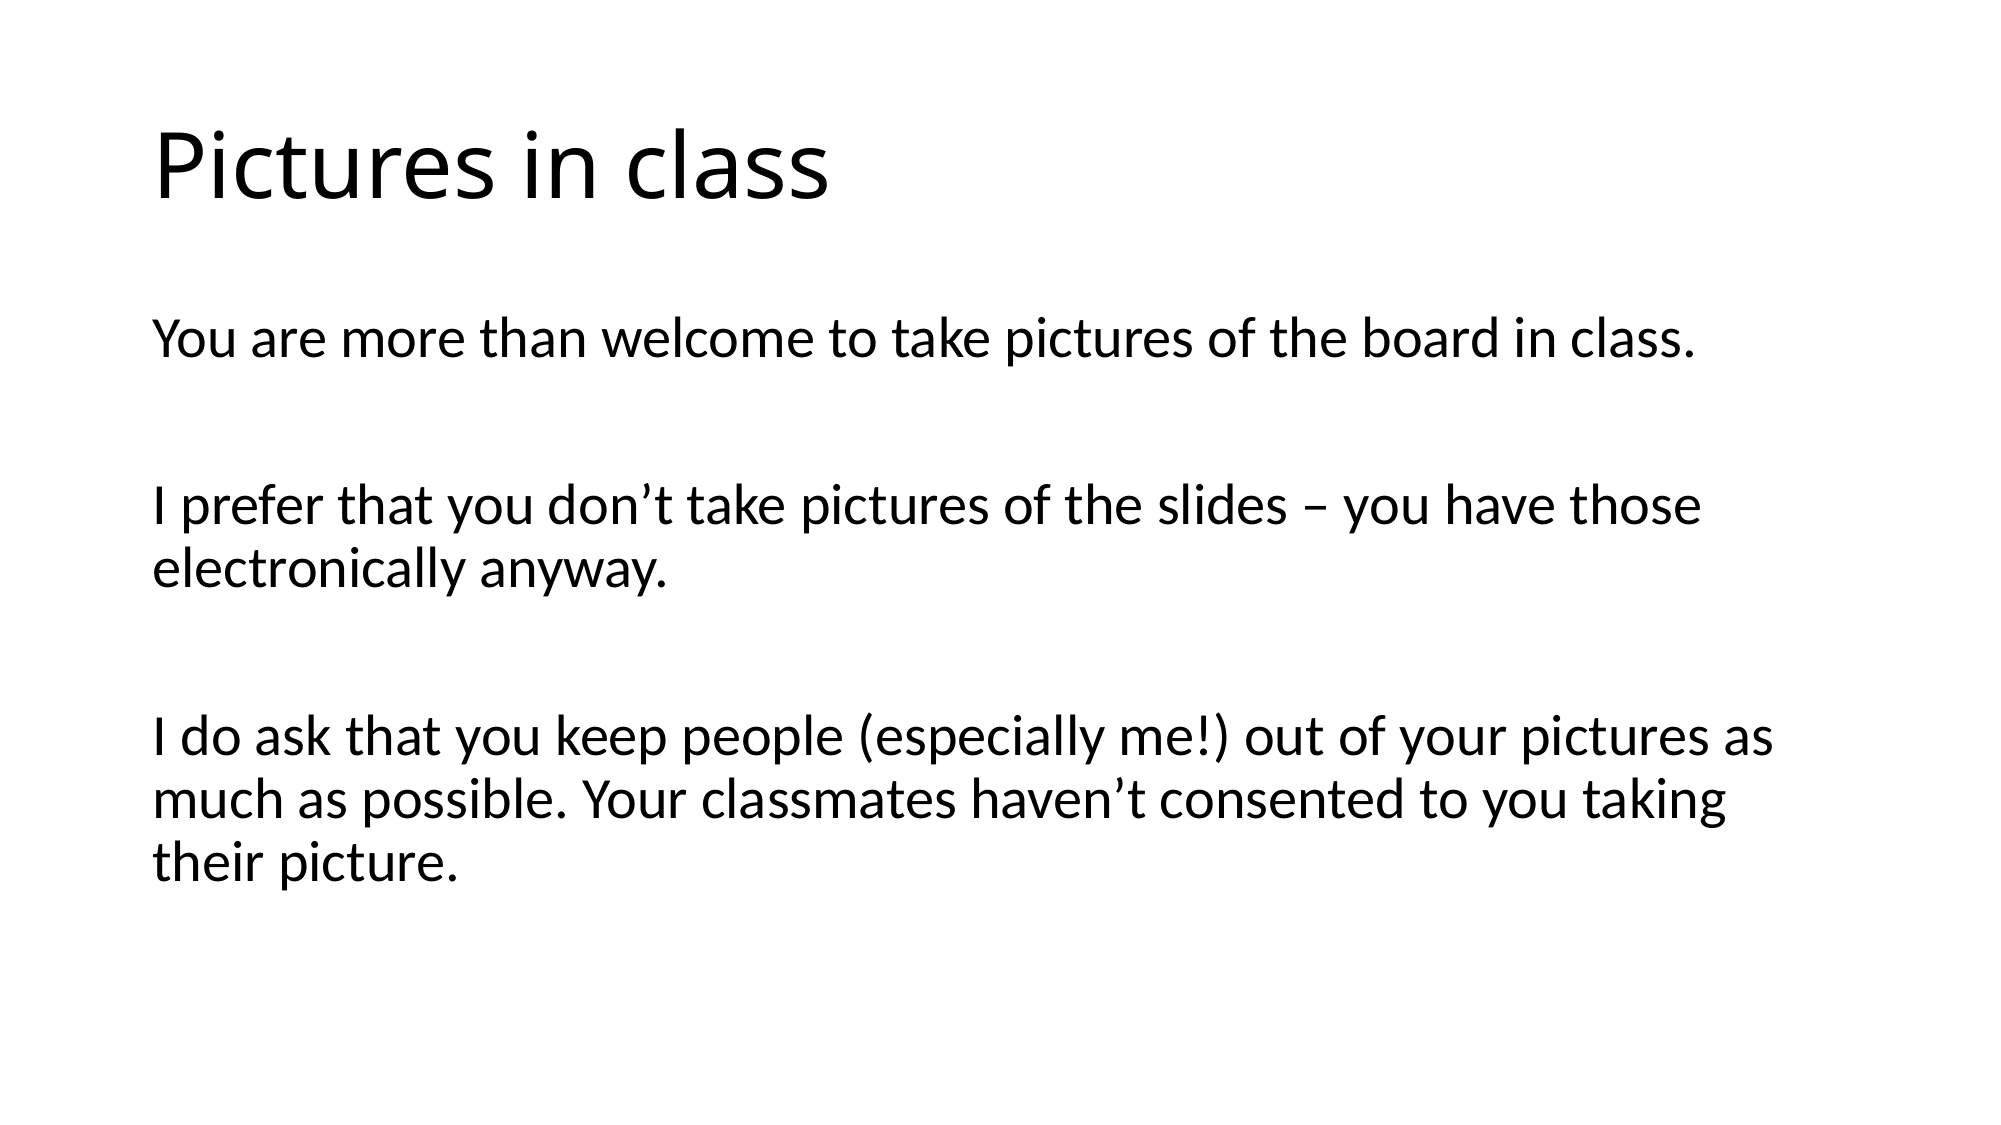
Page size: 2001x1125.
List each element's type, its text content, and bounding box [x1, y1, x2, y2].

title Pictures in class [137, 59, 1863, 278]
list You are more than welcome to take pictures of the board in class. I prefer that you don’t take pictures of the slides – you have those electronically anyway. I do ask that you keep people (especially me!) out of your pictures as much as possible. Your classmates haven’t consented to you taking their picture. [137, 299, 1863, 1014]
